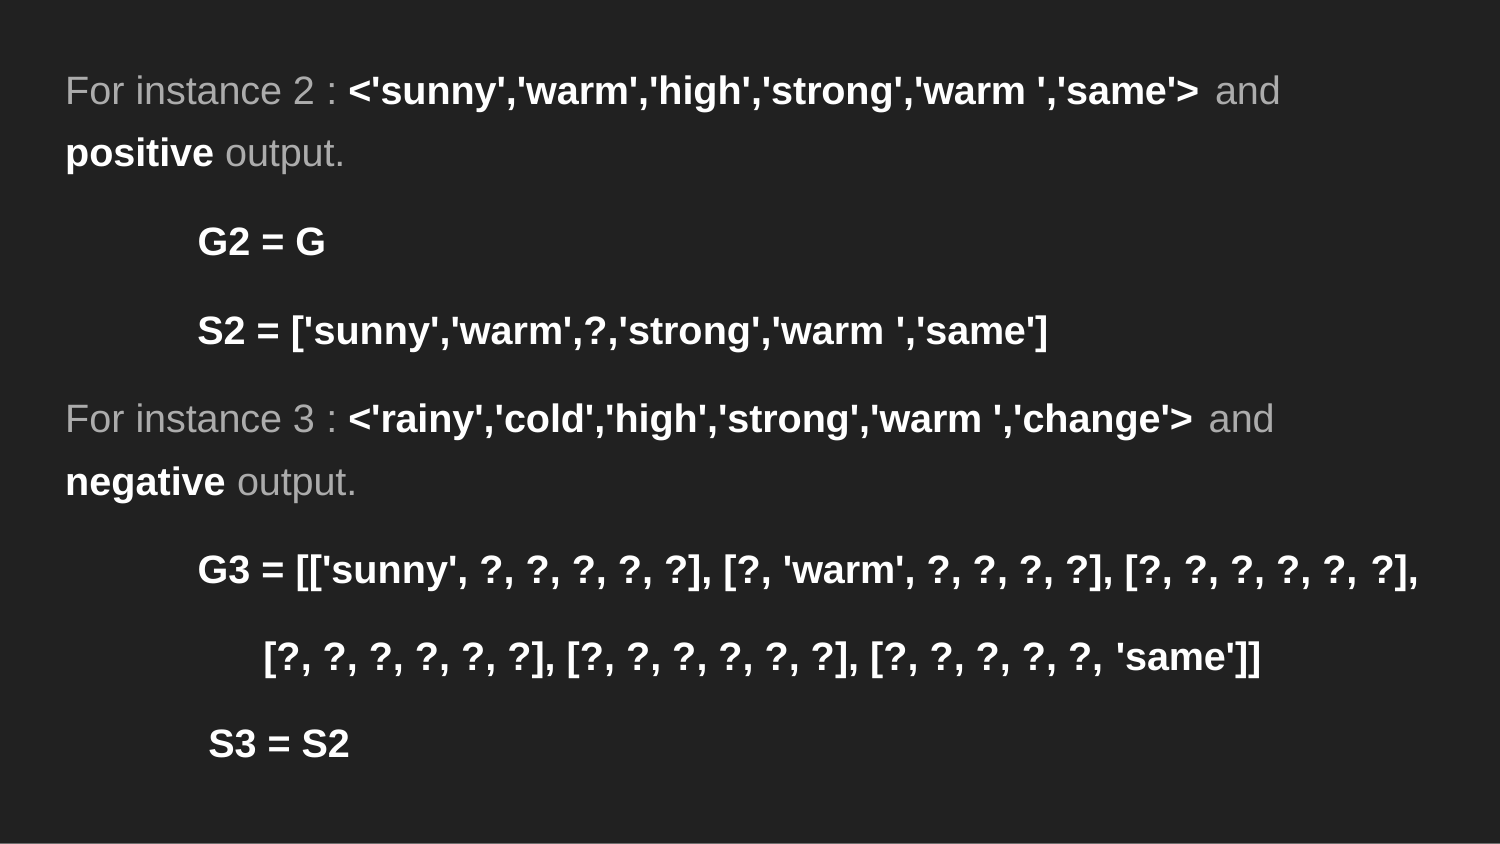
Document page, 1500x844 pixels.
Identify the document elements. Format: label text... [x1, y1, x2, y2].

text_box For instance 2 : <'sunny','warm','high','strong','warm ','same'> and positive output. G2 = G S2 = ['sunny','warm',?,'strong','warm ','same'] For instance 3 : <'rainy','cold','high','strong','warm ','change'> and negative output. G3 = [['sunny', ?, ?, ?, ?, ?], [?, 'warm', ?, ?, ?, ?], [?, ?, ?, ?, ?, ?], [?, ?, ?, ?, ?, ?], [?, ?, ?, ?, ?, ?], [?, ?, ?, ?, ?, 'same']] S3 = S2 [63, 48, 1422, 766]
